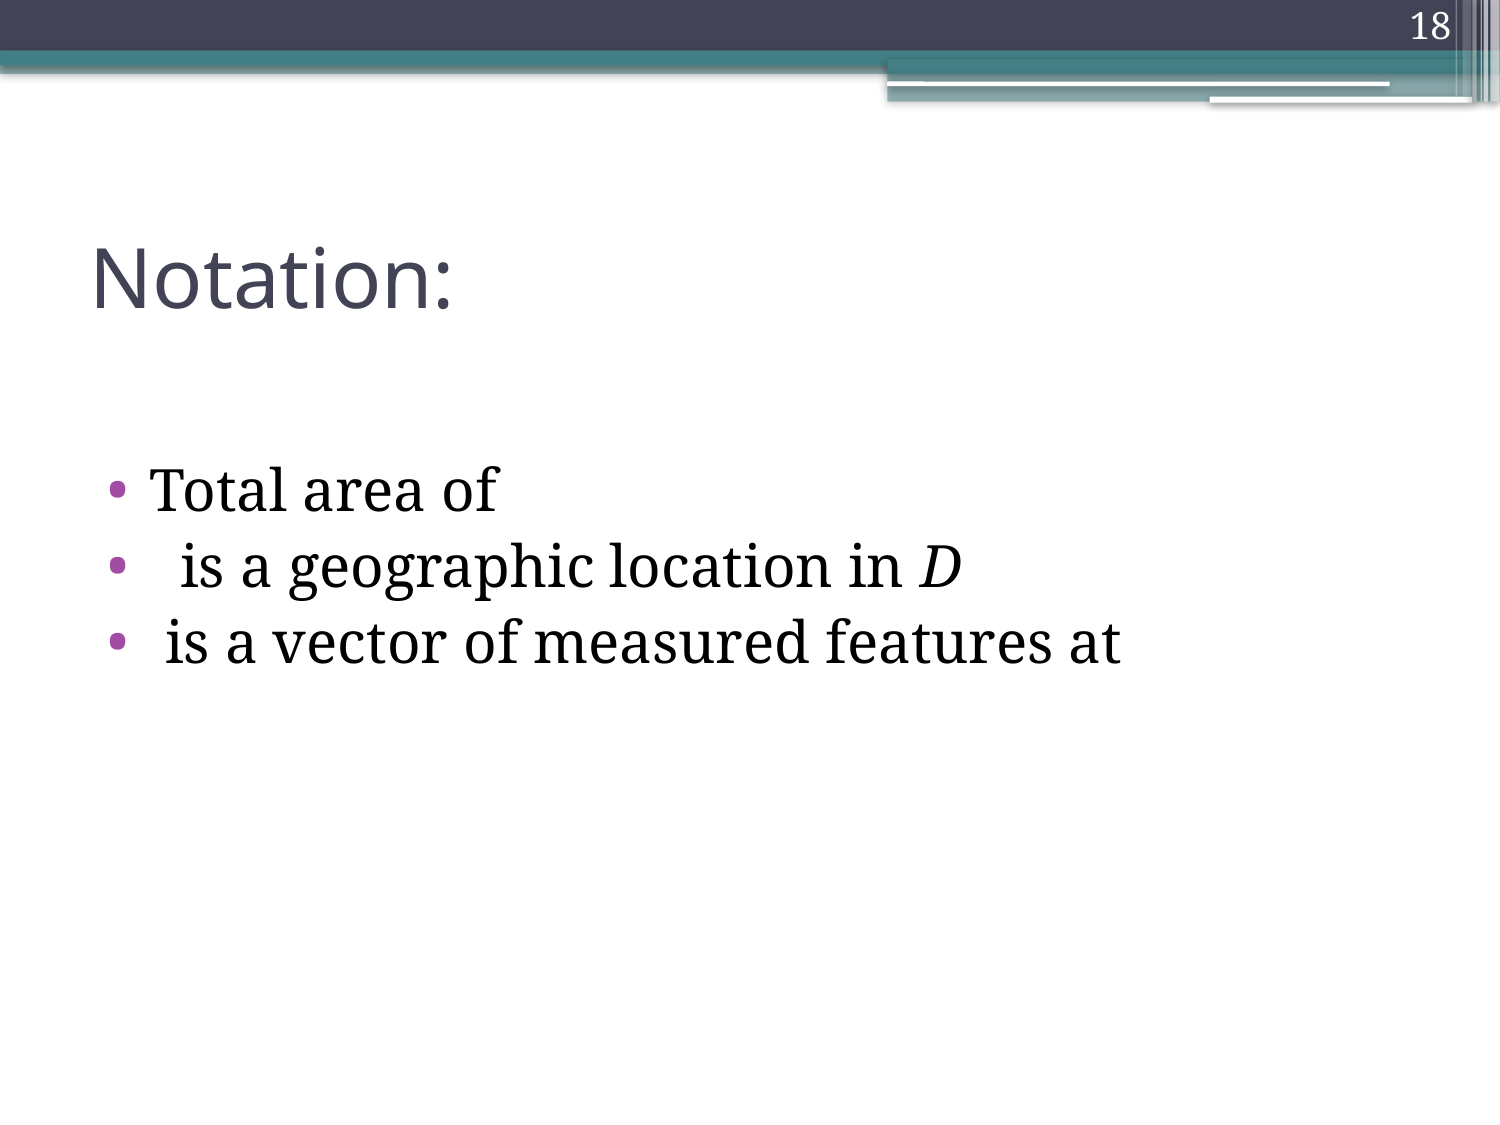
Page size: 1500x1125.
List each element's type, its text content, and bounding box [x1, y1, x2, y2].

title Notation: [75, 187, 1425, 363]
slide_number 18 [1341, 0, 1466, 61]
